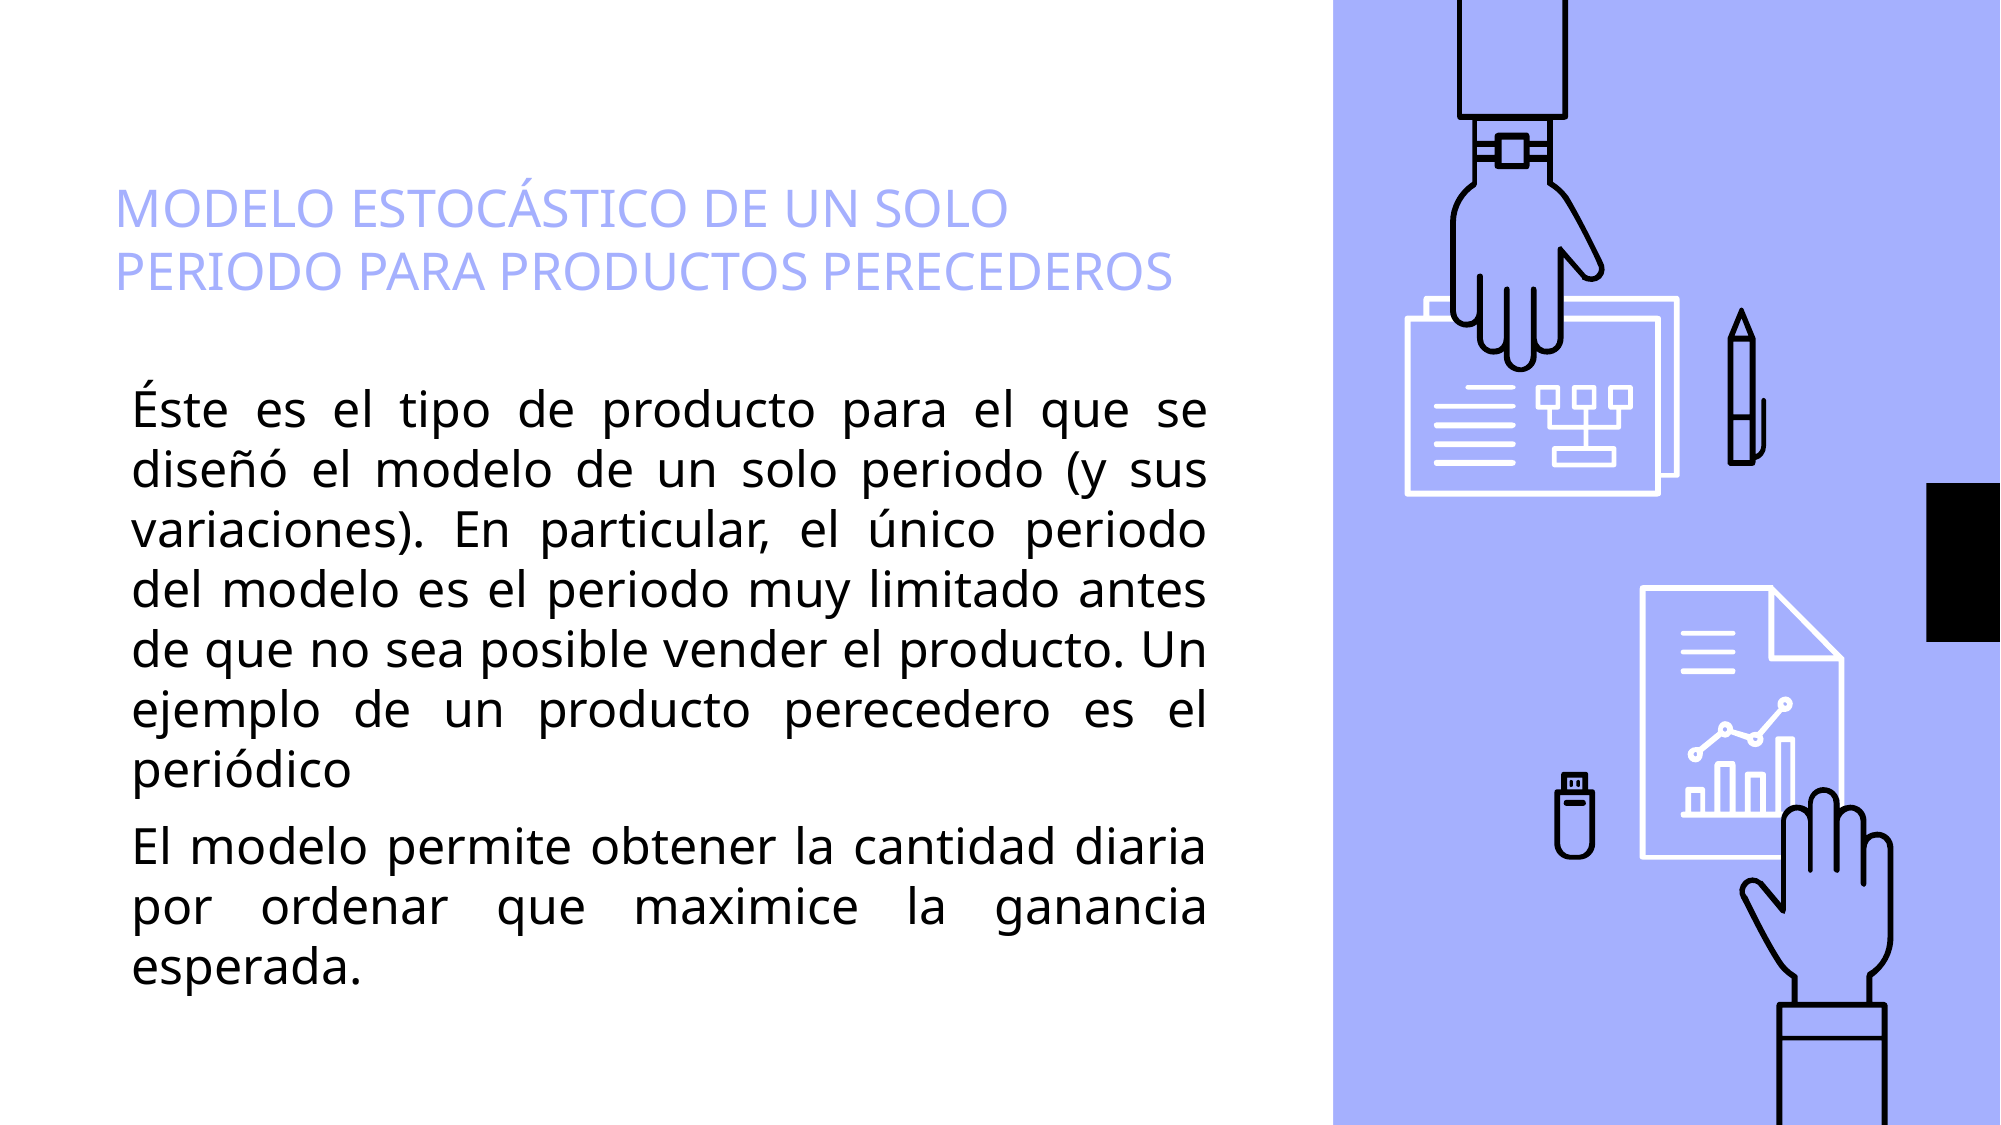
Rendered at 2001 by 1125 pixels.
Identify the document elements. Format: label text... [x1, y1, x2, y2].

list Éste es el tipo de producto para el que se diseñó el modelo de un solo periodo (y sus variaciones). En particular, el único periodo del modelo es el periodo muy limitado antes de que no sea posible vender el producto. Un ejemplo de un producto perecedero es el periódico El modelo permite obtener la cantidad diaria por ordenar que maximice la ganancia esperada. [99, 362, 1224, 1059]
title MODELO ESTOCÁSTICO DE UN SOLO PERIODO PARA PRODUCTOS PERECEDEROS [99, 128, 1224, 316]
